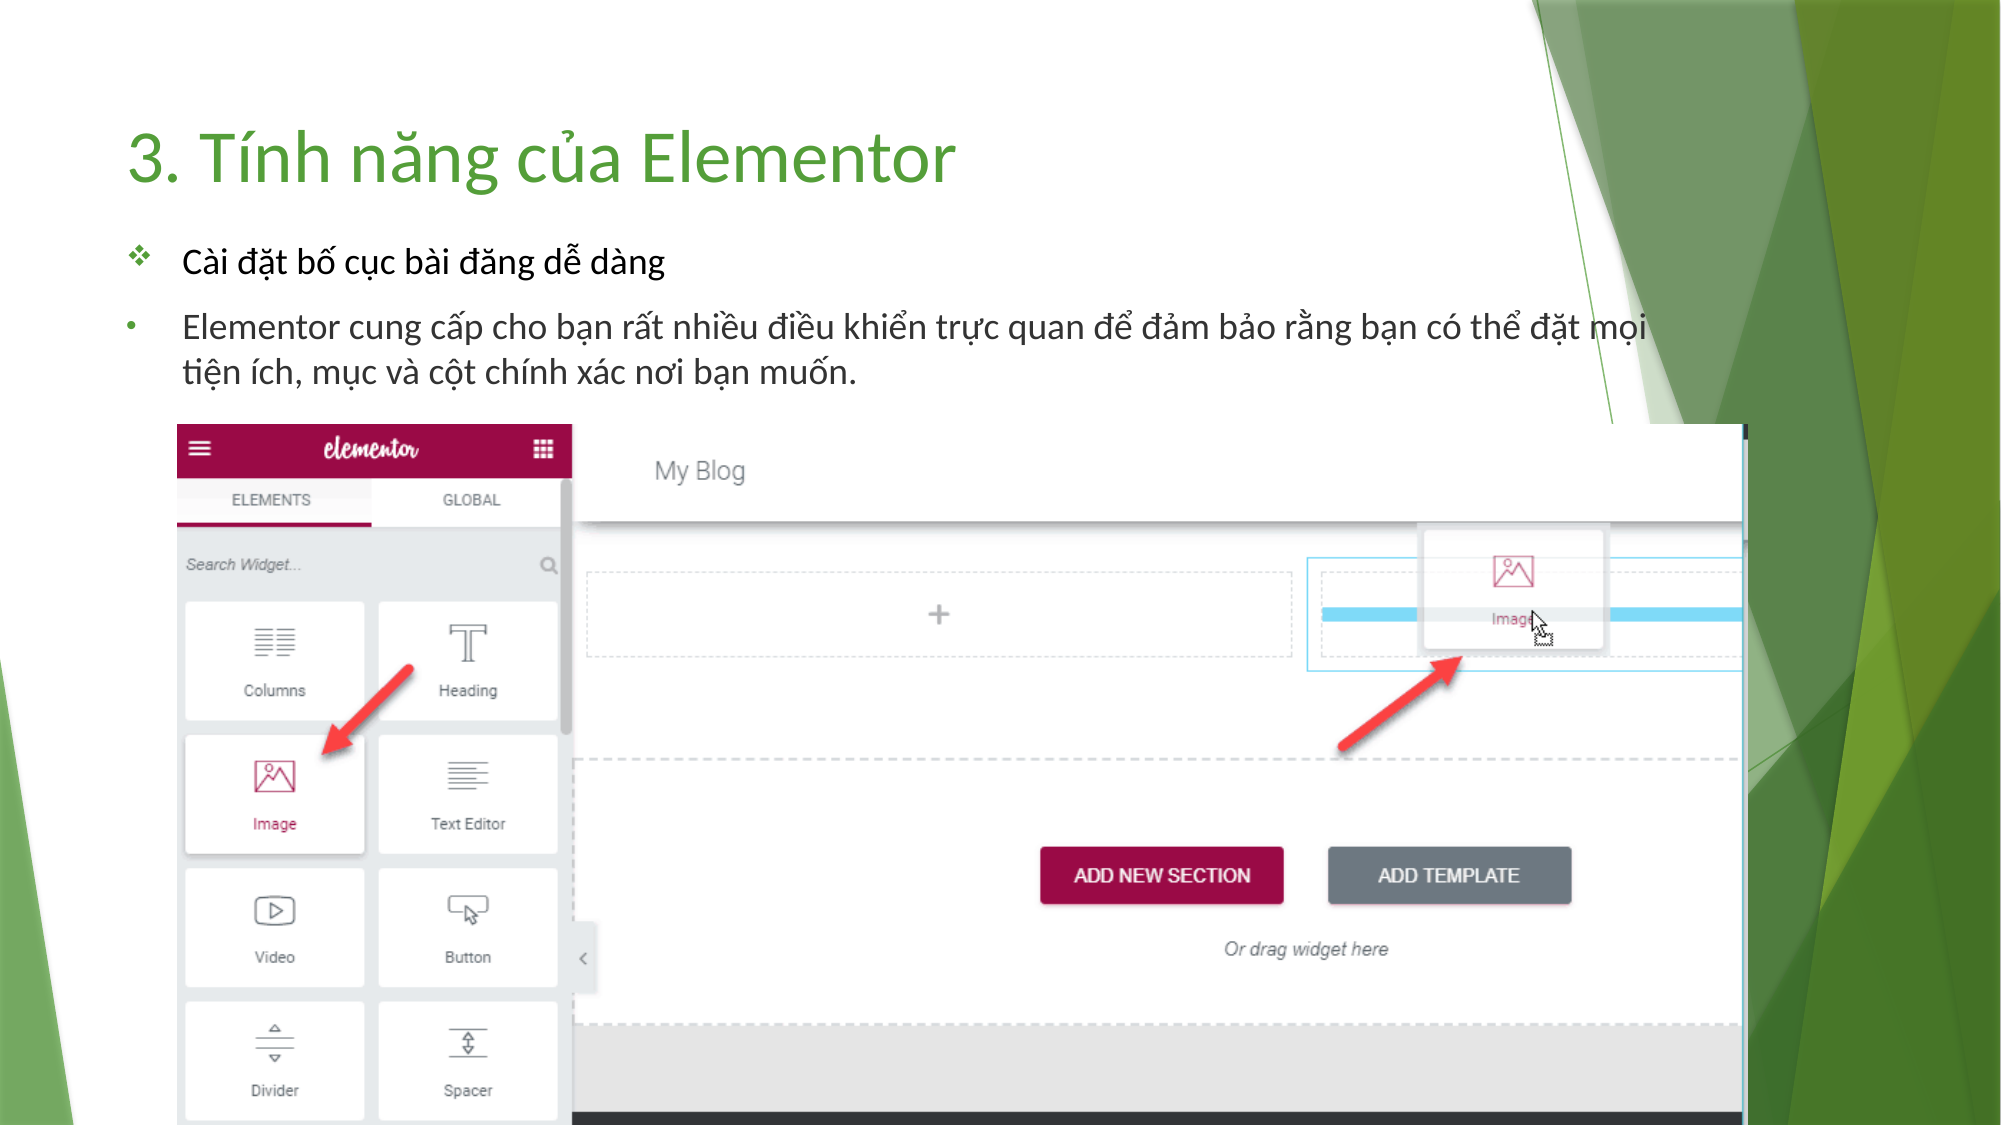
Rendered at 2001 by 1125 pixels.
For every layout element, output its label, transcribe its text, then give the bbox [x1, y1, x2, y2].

picture [177, 424, 1749, 1125]
title 3. Tính năng của Elementor [111, 99, 1522, 229]
list Cài đặt bố cục bài đăng dễ dàng Elementor cung cấp cho bạn rất nhiều điều khiển trực quan để đảm bảo rằng bạn có thể đặt mọi tiện ích, mục và cột chính xác nơi bạn muốn. [111, 229, 1702, 992]
